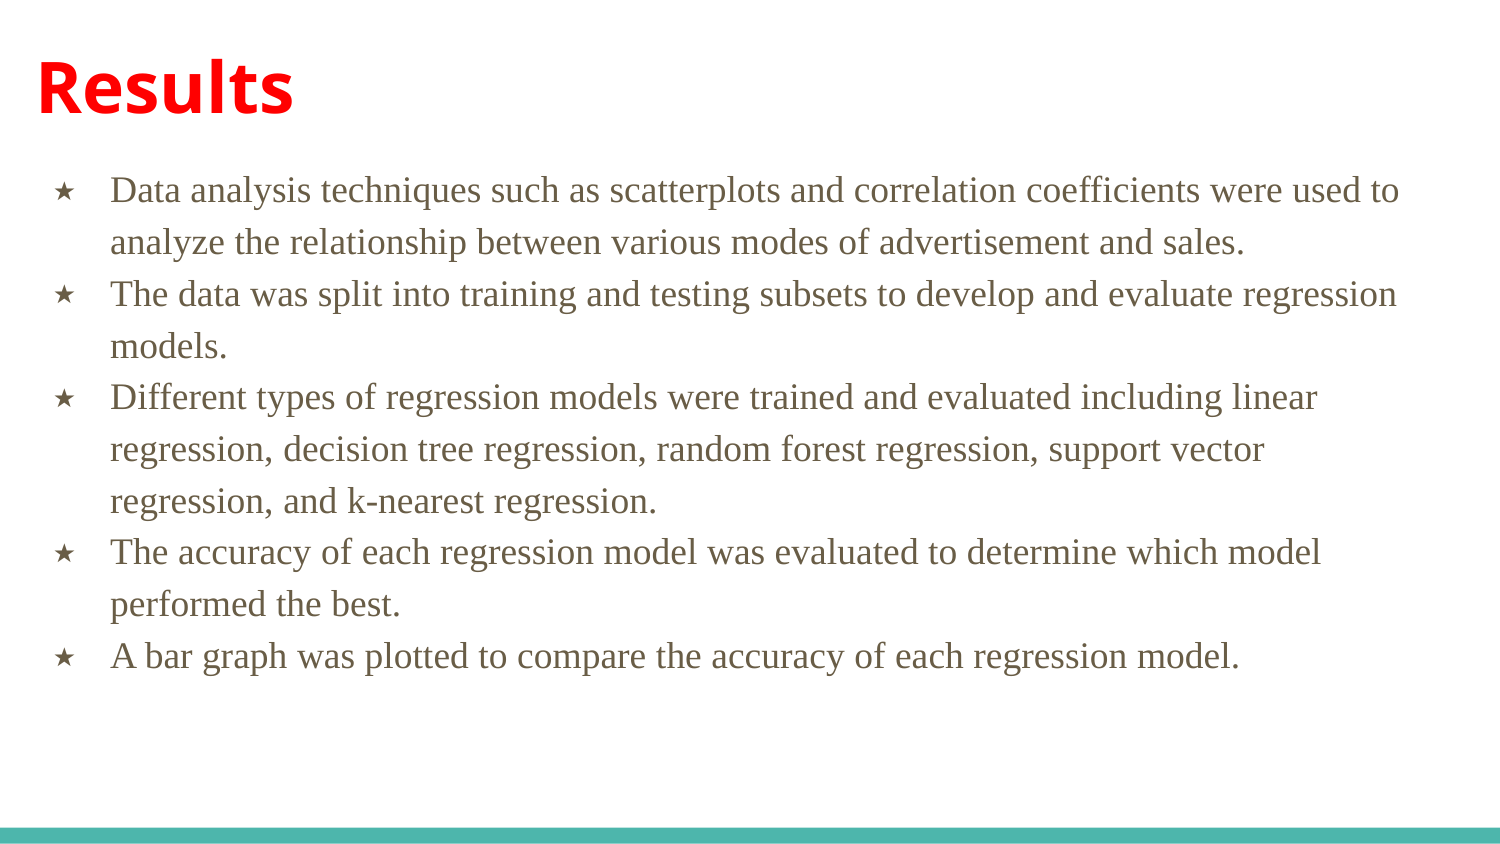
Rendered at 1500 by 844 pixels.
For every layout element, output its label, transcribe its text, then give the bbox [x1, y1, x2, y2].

list Data analysis techniques such as scatterplots and correlation coefficients were used to analyze the relationship between various modes of advertisement and sales. The data was split into training and testing subsets to develop and evaluate regression models. Different types of regression models were trained and evaluated including linear regression, decision tree regression, random forest regression, support vector regression, and k-nearest regression. The accuracy of each regression model was evaluated to determine which model performed the best. A bar graph was plotted to compare the accuracy of each regression model. [20, 143, 1449, 750]
title Results [20, 27, 1418, 143]
